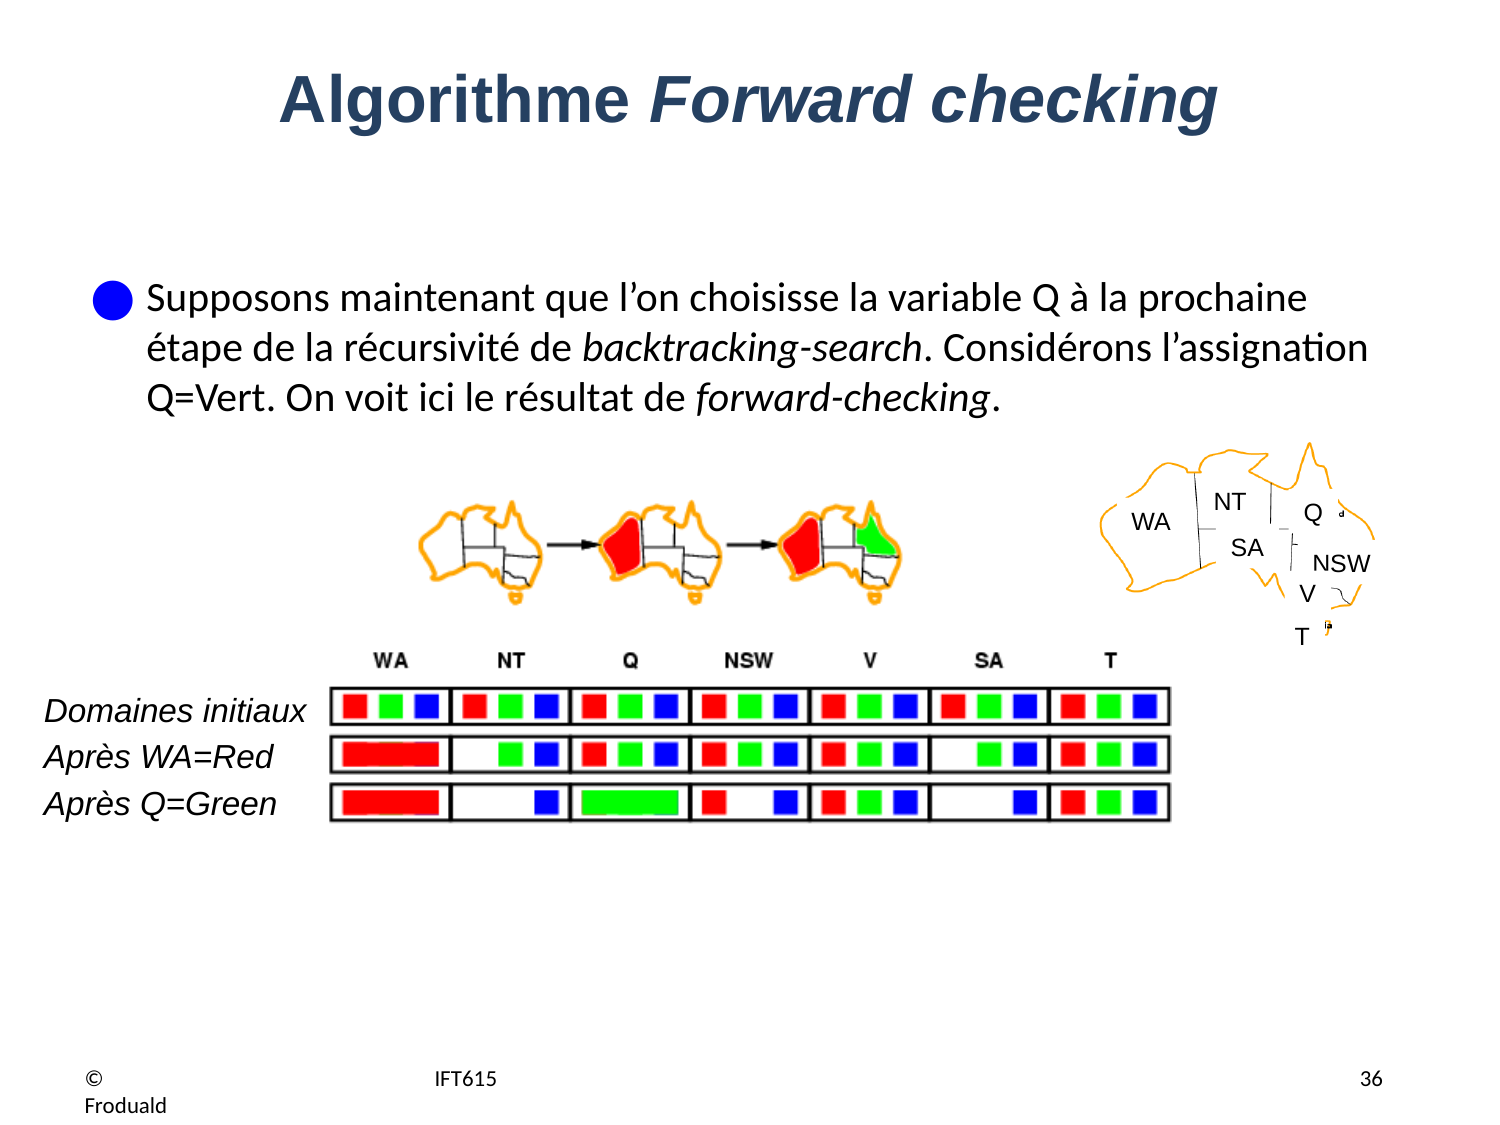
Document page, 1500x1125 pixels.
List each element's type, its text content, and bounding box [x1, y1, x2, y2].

slide_number IFT615 [419, 1056, 950, 1117]
footer © Froduald Kabanza [69, 1056, 200, 1117]
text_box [1098, 438, 1387, 658]
list Supposons maintenant que l’on choisisse la variable Q à la prochaine étape de la récursivité de backtracking-search. Considérons l’assignation Q=Vert. On voit ici le résultat de forward-checking. [75, 262, 1425, 1005]
text_box Domaines initiaux Après WA=Red Après Q=Green [29, 681, 323, 829]
title Algorithme Forward checking [37, 43, 1462, 148]
picture [328, 499, 1172, 826]
slide_number 36 [1344, 1056, 1431, 1117]
